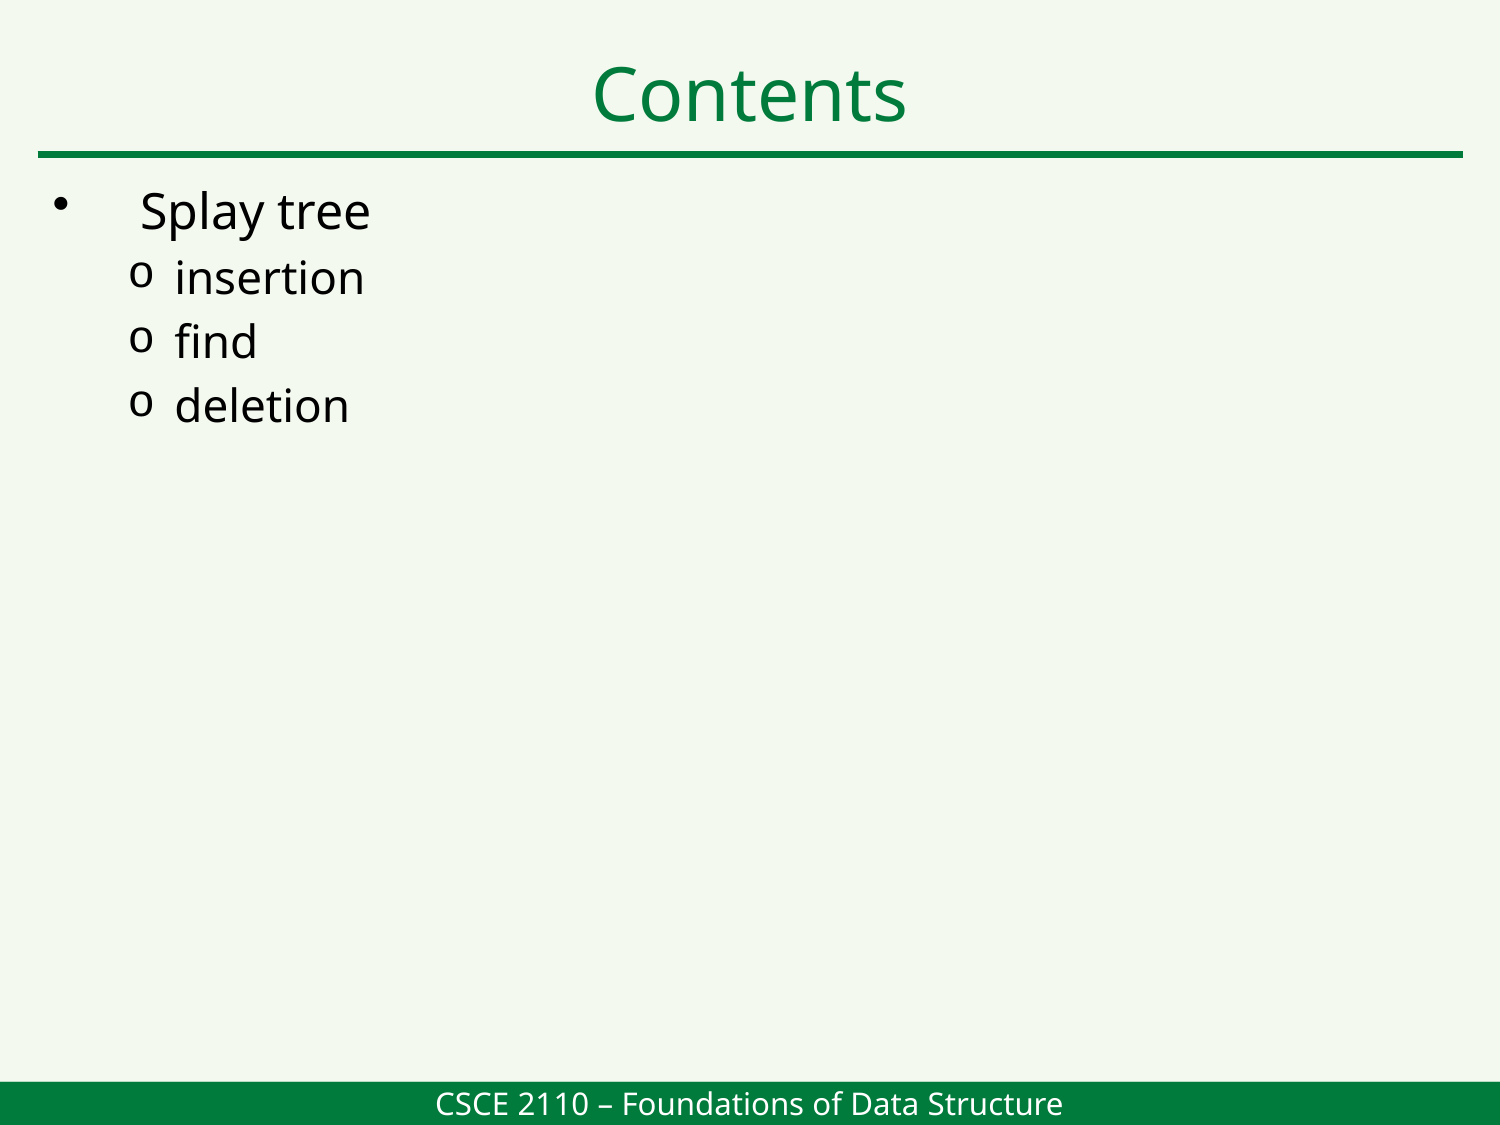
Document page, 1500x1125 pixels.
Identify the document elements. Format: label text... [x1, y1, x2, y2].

text_box Contents [36, 27, 1463, 155]
text_box Splay tree insertion find deletion [37, 171, 1388, 679]
